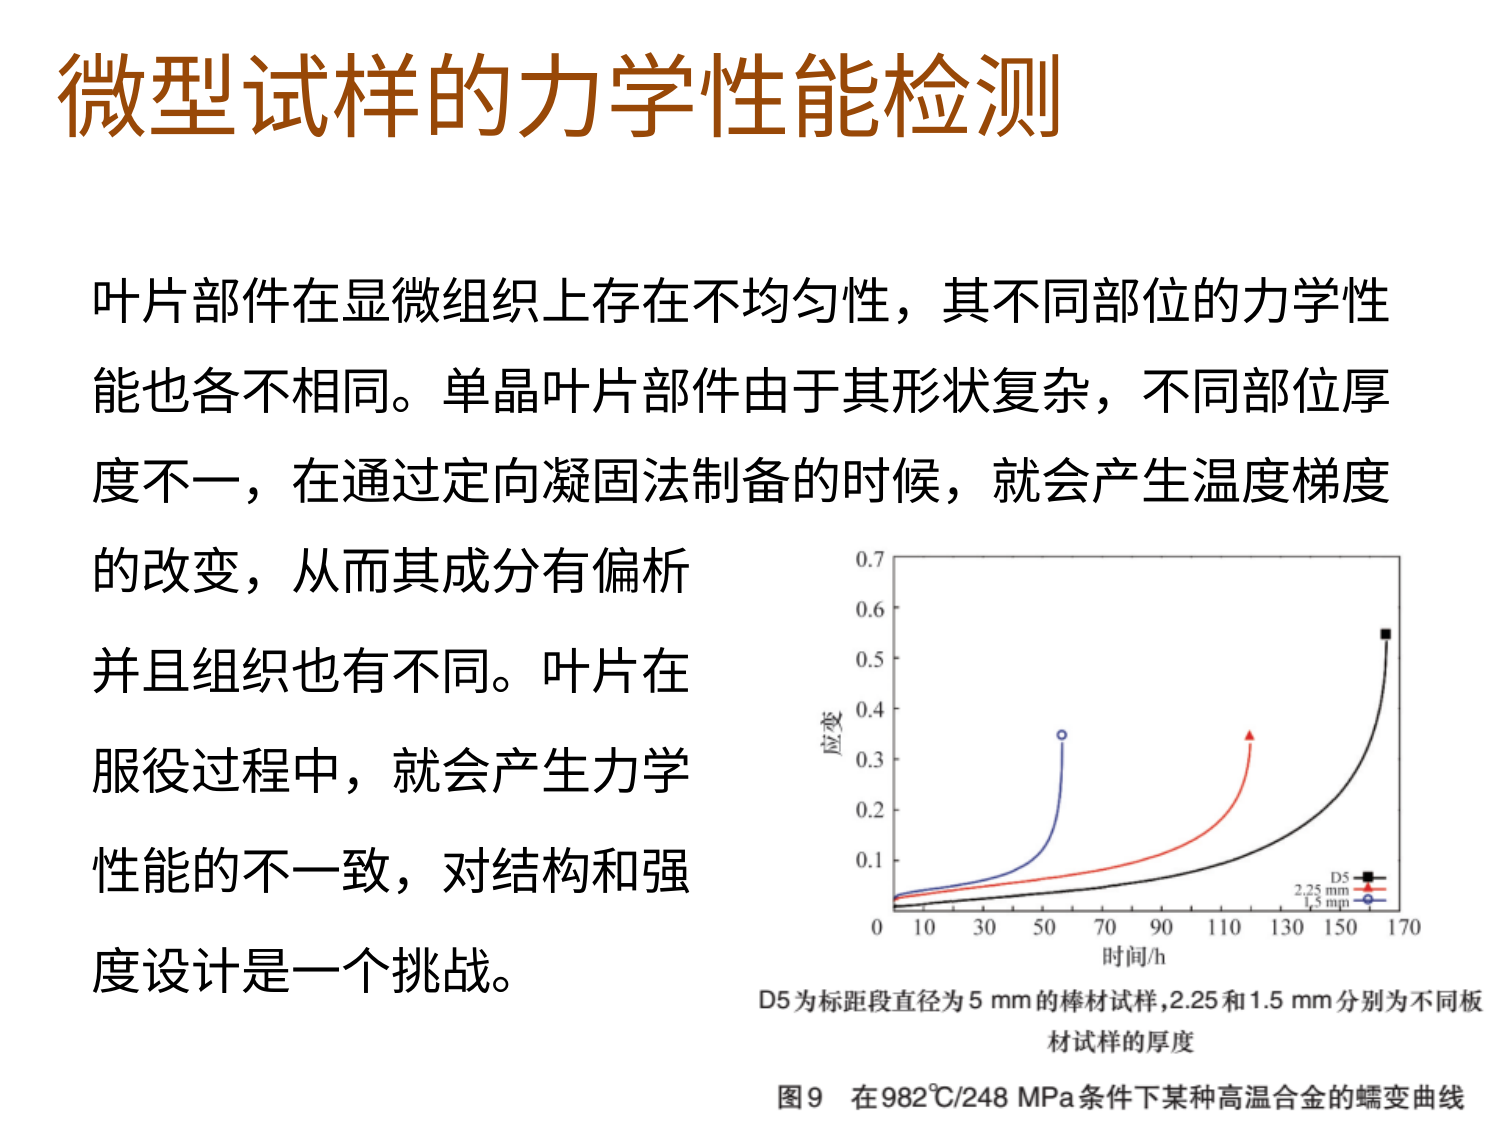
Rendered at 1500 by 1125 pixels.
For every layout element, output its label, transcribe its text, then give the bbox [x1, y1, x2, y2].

title 微型试样的力学性能检测 [41, 0, 1392, 188]
picture [730, 528, 1497, 1118]
list 叶片部件在显微组织上存在不均匀性，其不同部位的力学性能也各不相同。单晶叶片部件由于其形状复杂，不同部位厚度不一，在通过定向凝固法制备的时候，就会产生温度梯度的改变，从而其成分有偏析 并且组织也有不同。叶片在 服役过程中，就会产生力学 性能的不一致，对结构和强 度设计是一个挑战。 [76, 231, 1427, 1040]
